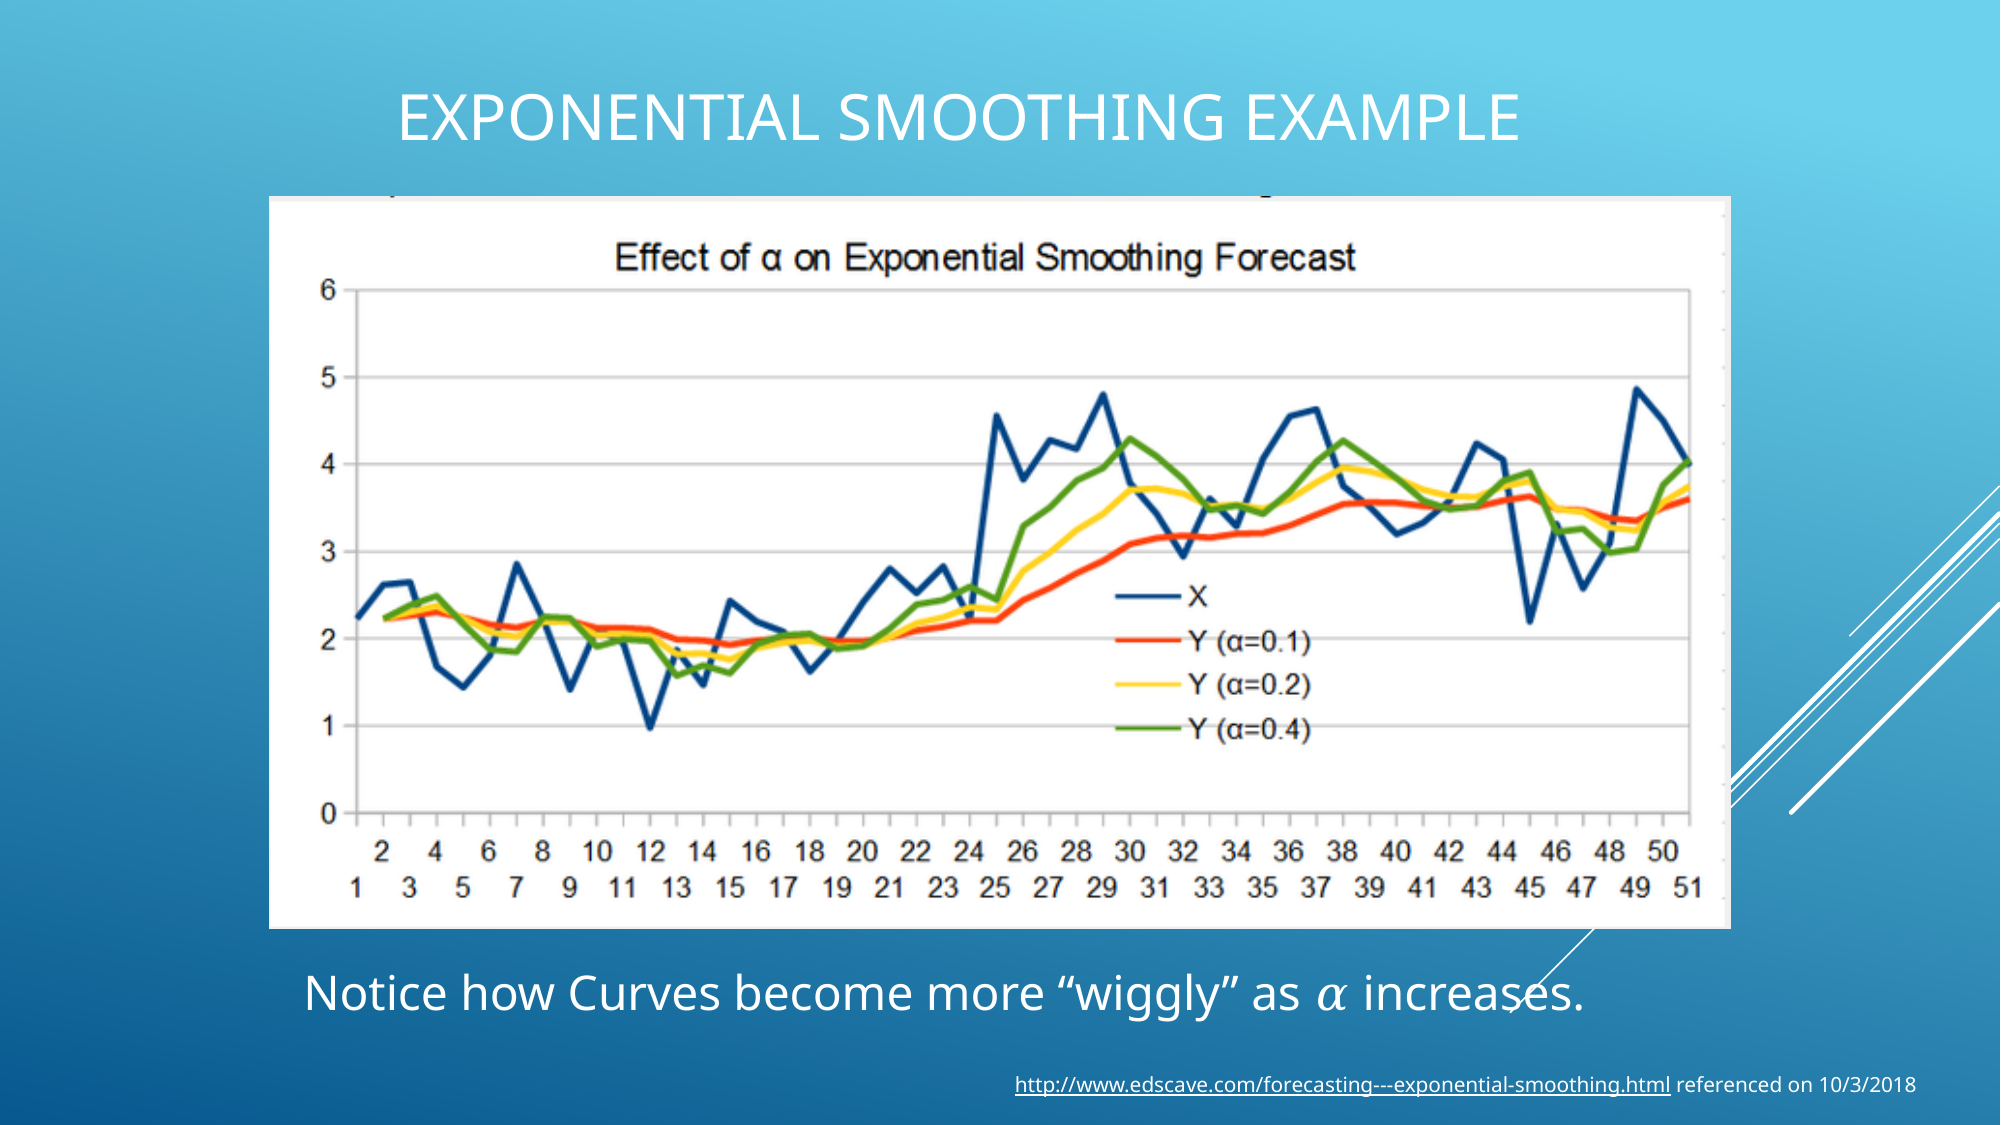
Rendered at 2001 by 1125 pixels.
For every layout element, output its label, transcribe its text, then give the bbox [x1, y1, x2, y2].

text_box http://www.edscave.com/forecasting---exponential-smoothing.html referenced on 10/3/2018 [999, 1063, 2000, 1107]
text_box Notice how Curves become more “wiggly” as 𝛼 increases. [288, 936, 1704, 1047]
title exponential Smoothing Example [381, 60, 1619, 170]
picture [268, 195, 1732, 930]
